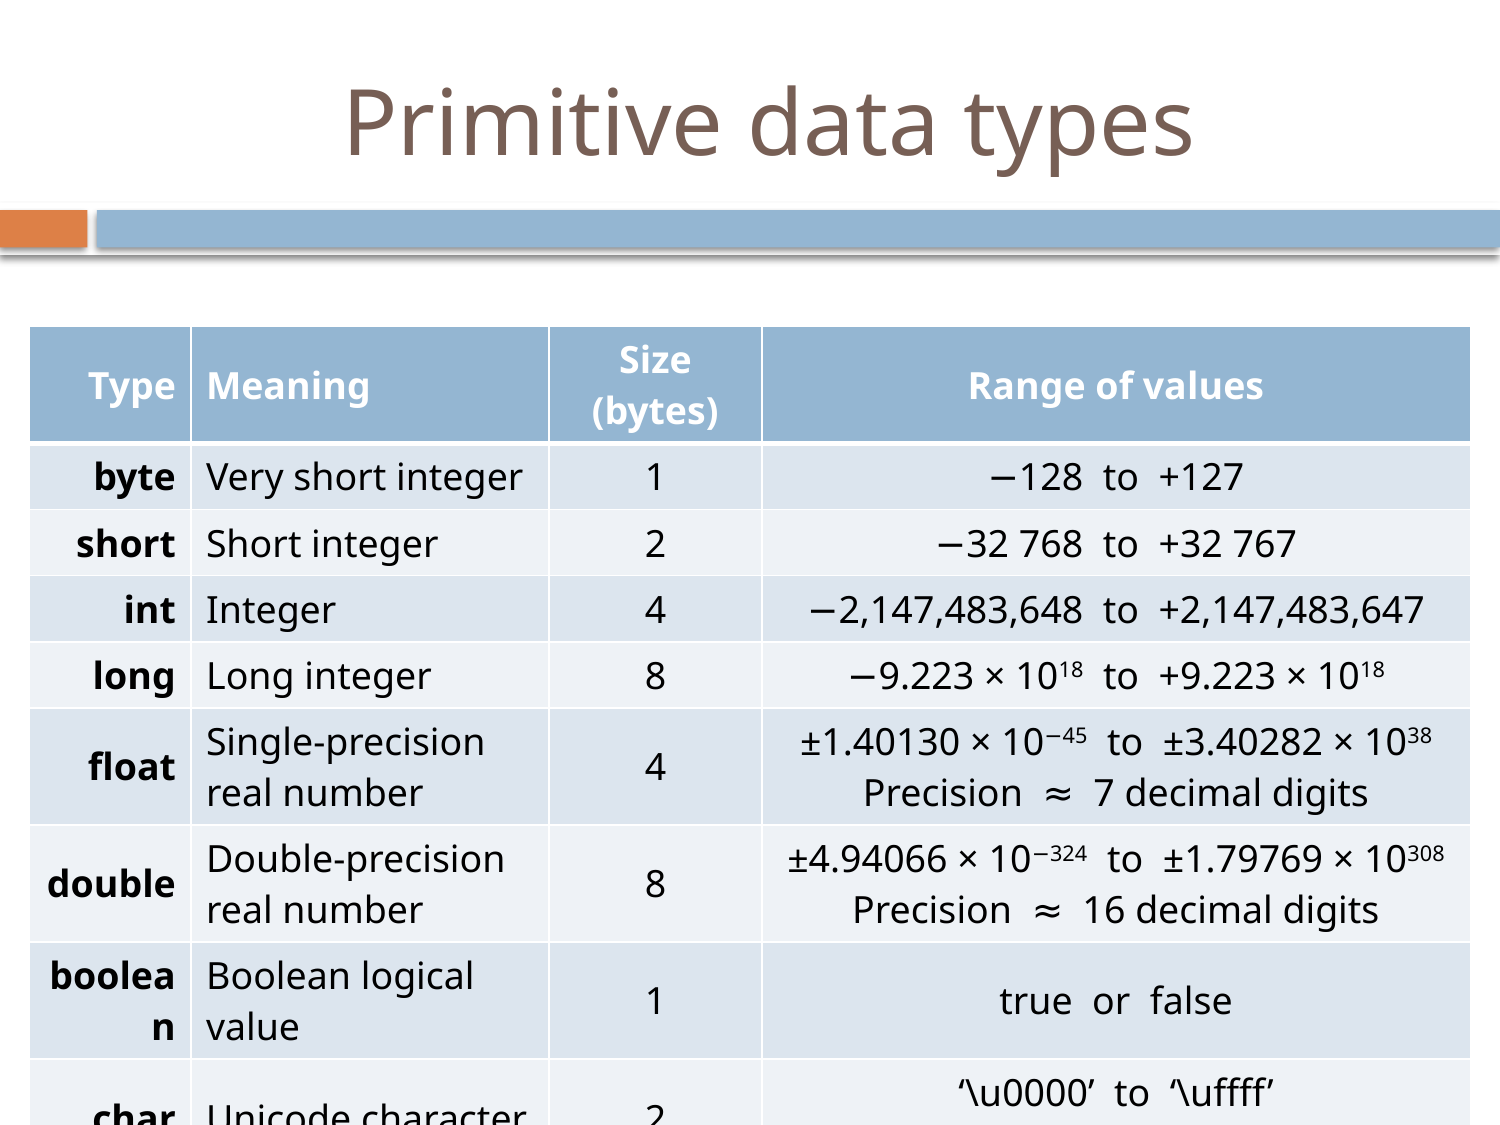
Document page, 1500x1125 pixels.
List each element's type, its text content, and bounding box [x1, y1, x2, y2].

table_cell −128 to +127 [763, 446, 1470, 509]
table_cell −32 768 to +32 767 [763, 510, 1470, 575]
table_cell int [30, 576, 190, 641]
table_cell 1 [550, 943, 761, 1058]
table_header Range of values [763, 327, 1470, 441]
table_cell ‘\u0000’ to ‘\uffff’ 0 to 65535 [763, 1060, 1470, 1125]
table_cell 1 [550, 446, 761, 509]
table_cell −2,147,483,648 to +2,147,483,647 [763, 576, 1470, 641]
table_cell Very short integer [192, 446, 548, 509]
table_header Type [30, 327, 190, 441]
table_cell −9.223 × 1018 to +9.223 × 1018 [763, 643, 1470, 707]
table_cell 2 [550, 1060, 761, 1125]
table_cell Single-precision real number [192, 709, 548, 824]
table_cell 4 [550, 709, 761, 824]
table_cell Unicode character [192, 1060, 548, 1125]
table_cell ±1.40130 × 10−45 to ±3.40282 × 1038 Precision ≈ 7 decimal digits [763, 709, 1470, 824]
table_cell 8 [550, 826, 761, 941]
title Primitive data types [100, 37, 1438, 200]
table_cell Boolean logical value [192, 943, 548, 1058]
table_cell char [30, 1060, 190, 1125]
table_cell Integer [192, 576, 548, 641]
table_cell Long integer [192, 643, 548, 707]
table_cell short [30, 510, 190, 575]
table_header Meaning [192, 327, 548, 441]
table_cell boolean [30, 943, 190, 1058]
table_cell 2 [550, 510, 761, 575]
table_cell Short integer [192, 510, 548, 575]
table_cell ±4.94066 × 10−324 to ±1.79769 × 10308 Precision ≈ 16 decimal digits [763, 826, 1470, 941]
table_cell 8 [550, 643, 761, 707]
table_cell double [30, 826, 190, 941]
table_cell long [30, 643, 190, 707]
table_cell Double-precision real number [192, 826, 548, 941]
table_cell true or false [763, 943, 1470, 1058]
table_header Size (bytes) [550, 327, 761, 441]
table_cell 4 [550, 576, 761, 641]
table_cell float [30, 709, 190, 824]
table_cell byte [30, 446, 190, 509]
